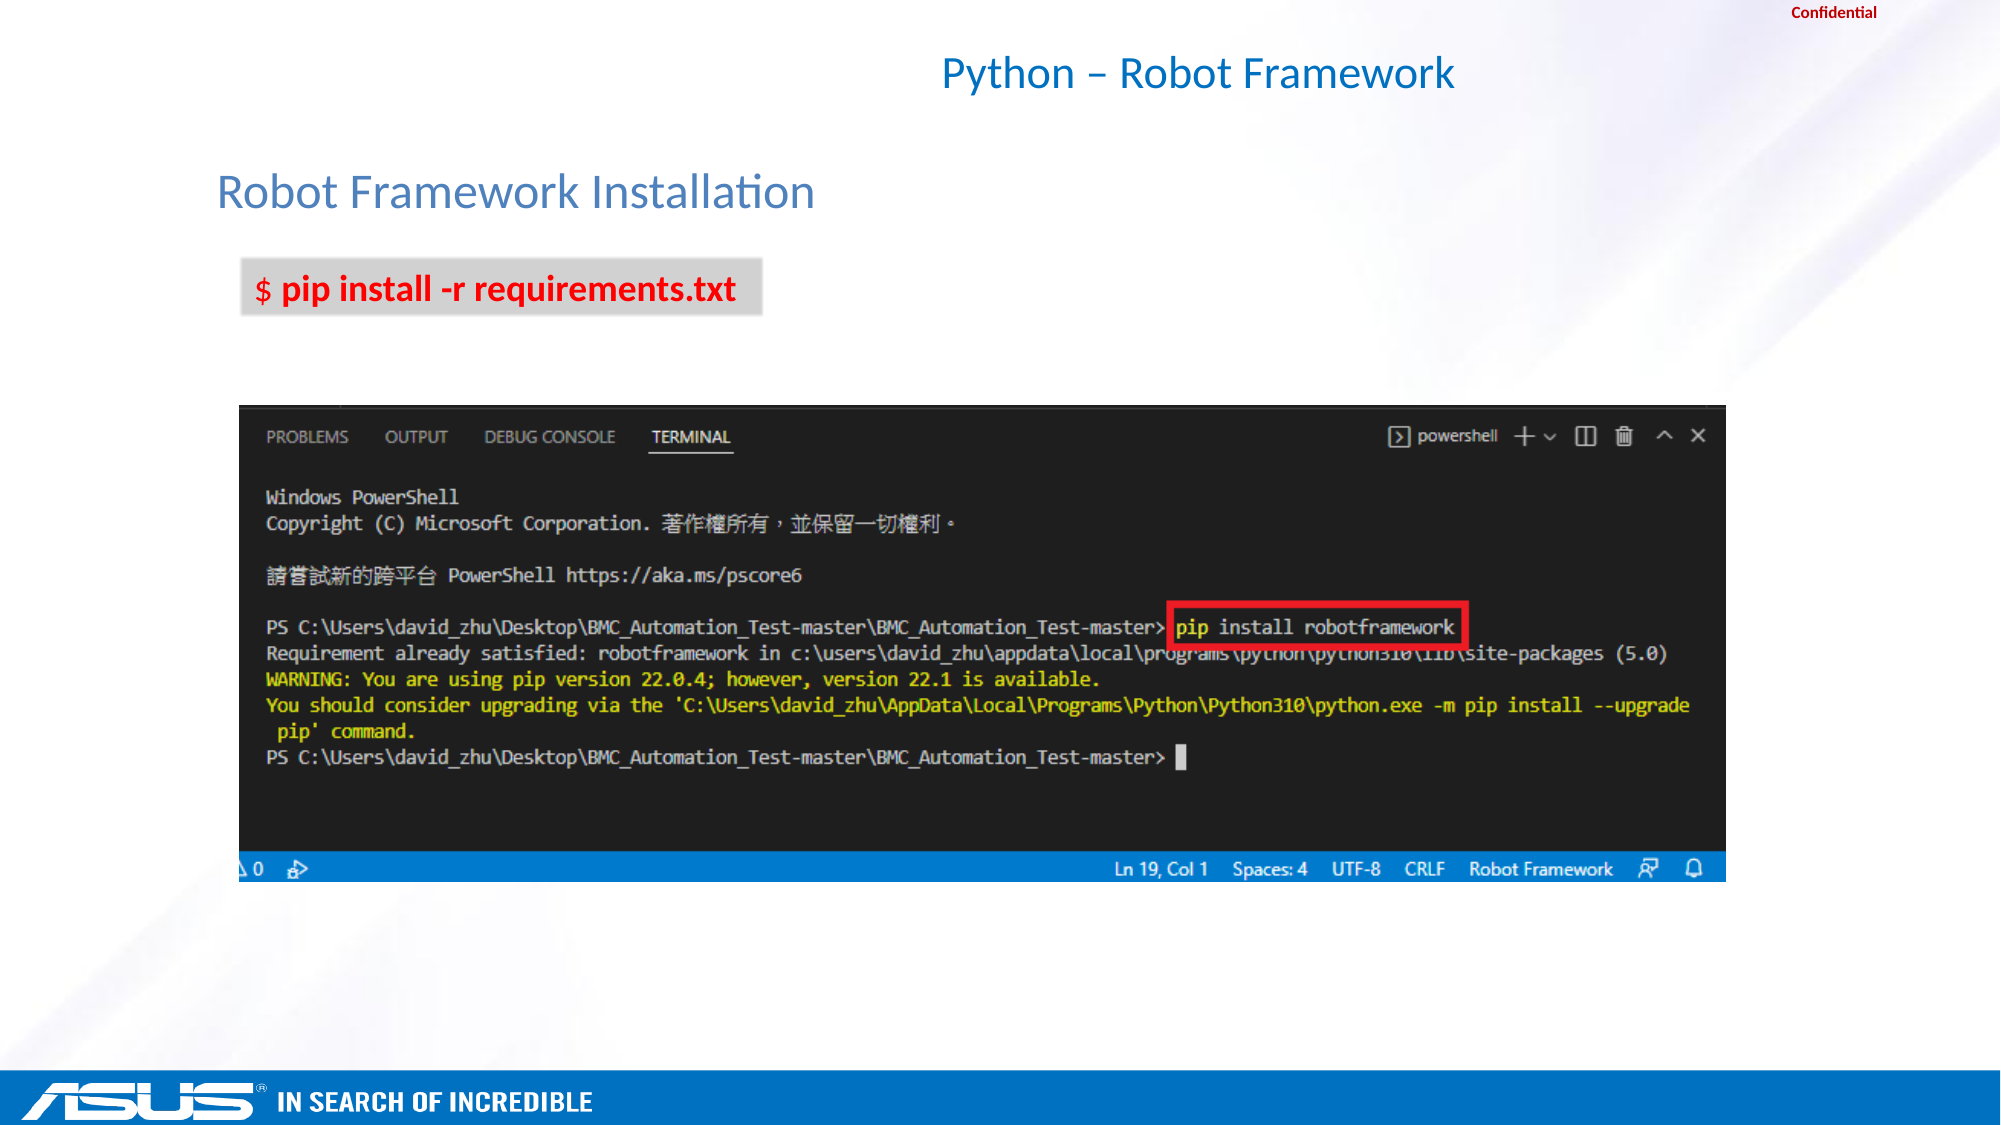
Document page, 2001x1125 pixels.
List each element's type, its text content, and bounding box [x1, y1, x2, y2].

title Python – Robot Framework [682, 34, 1726, 105]
text_box Robot Framework Installation [202, 121, 1573, 227]
picture [0, 0, 2000, 1070]
text_box $ pip install -r requirements.txt [244, 261, 760, 313]
picture [21, 1083, 592, 1120]
